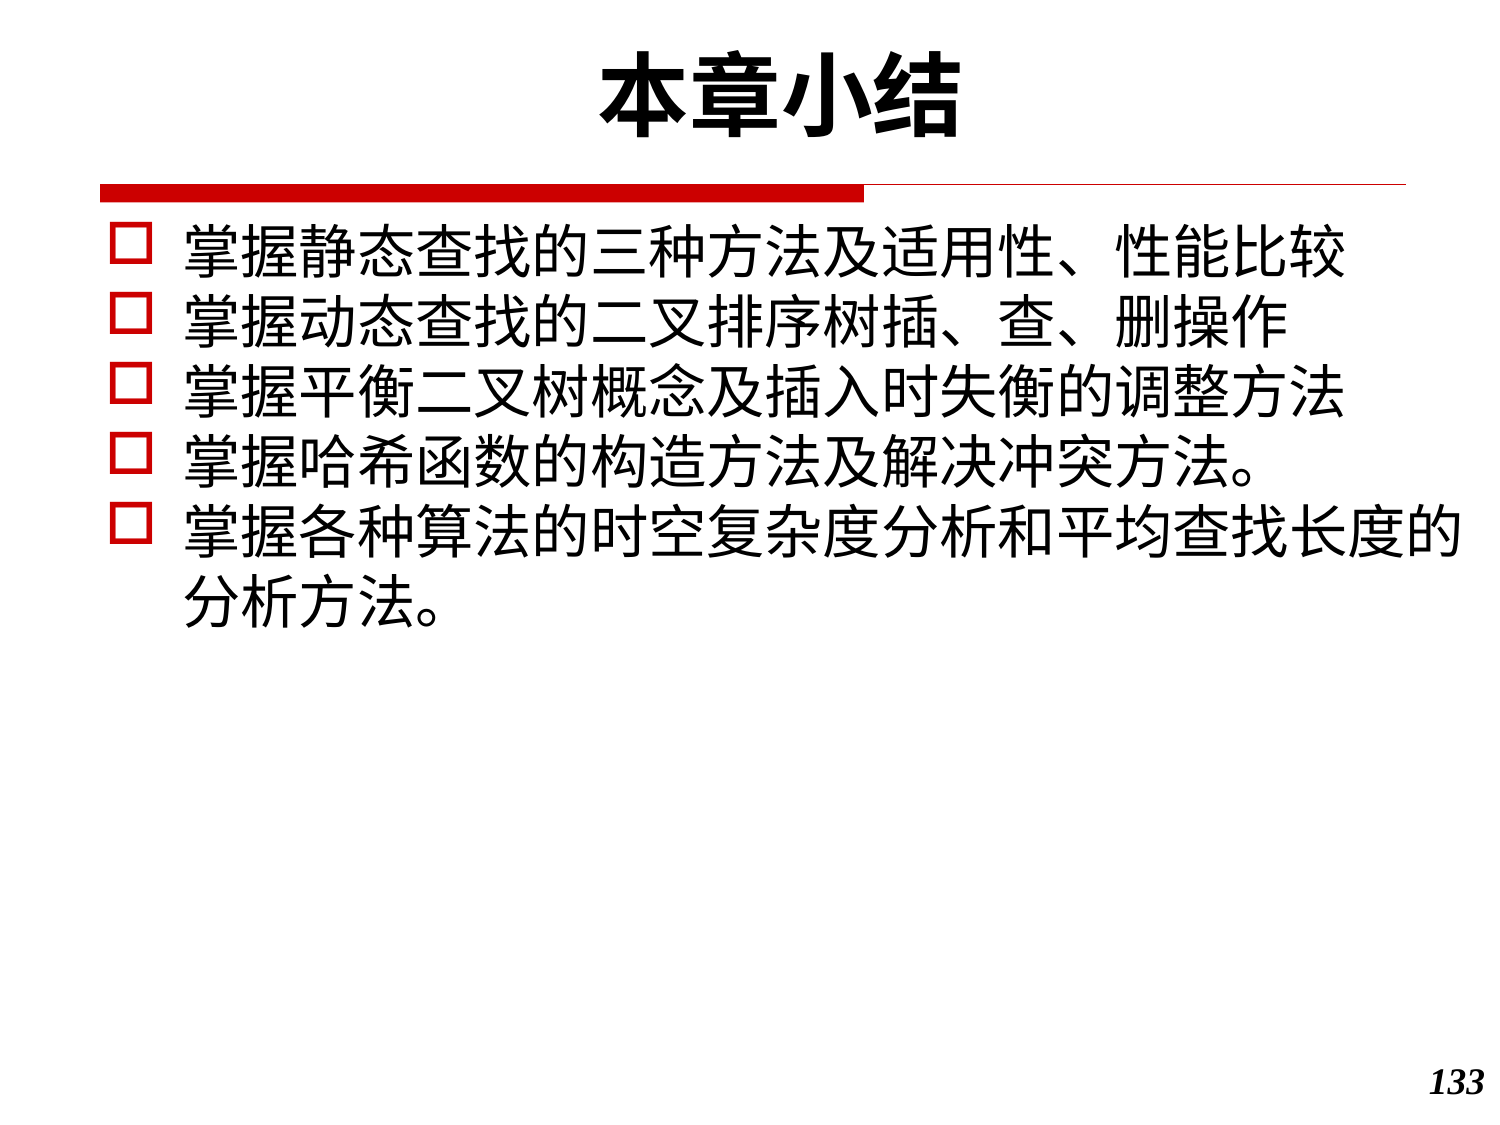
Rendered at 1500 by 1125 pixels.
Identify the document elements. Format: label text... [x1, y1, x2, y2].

text_box 本章小结 [87, 30, 1475, 156]
list 掌握静态查找的三种方法及适用性、性能比较 掌握动态查找的二叉排序树插、查、删操作 掌握平衡二叉树概念及插入时失衡的调整方法 掌握哈希函数的构造方法及解决冲突方法。 掌握各种算法的时空复杂度分析和平均查找长度的分析方法。 [90, 208, 1500, 871]
text_box 133 [1362, 1049, 1500, 1110]
